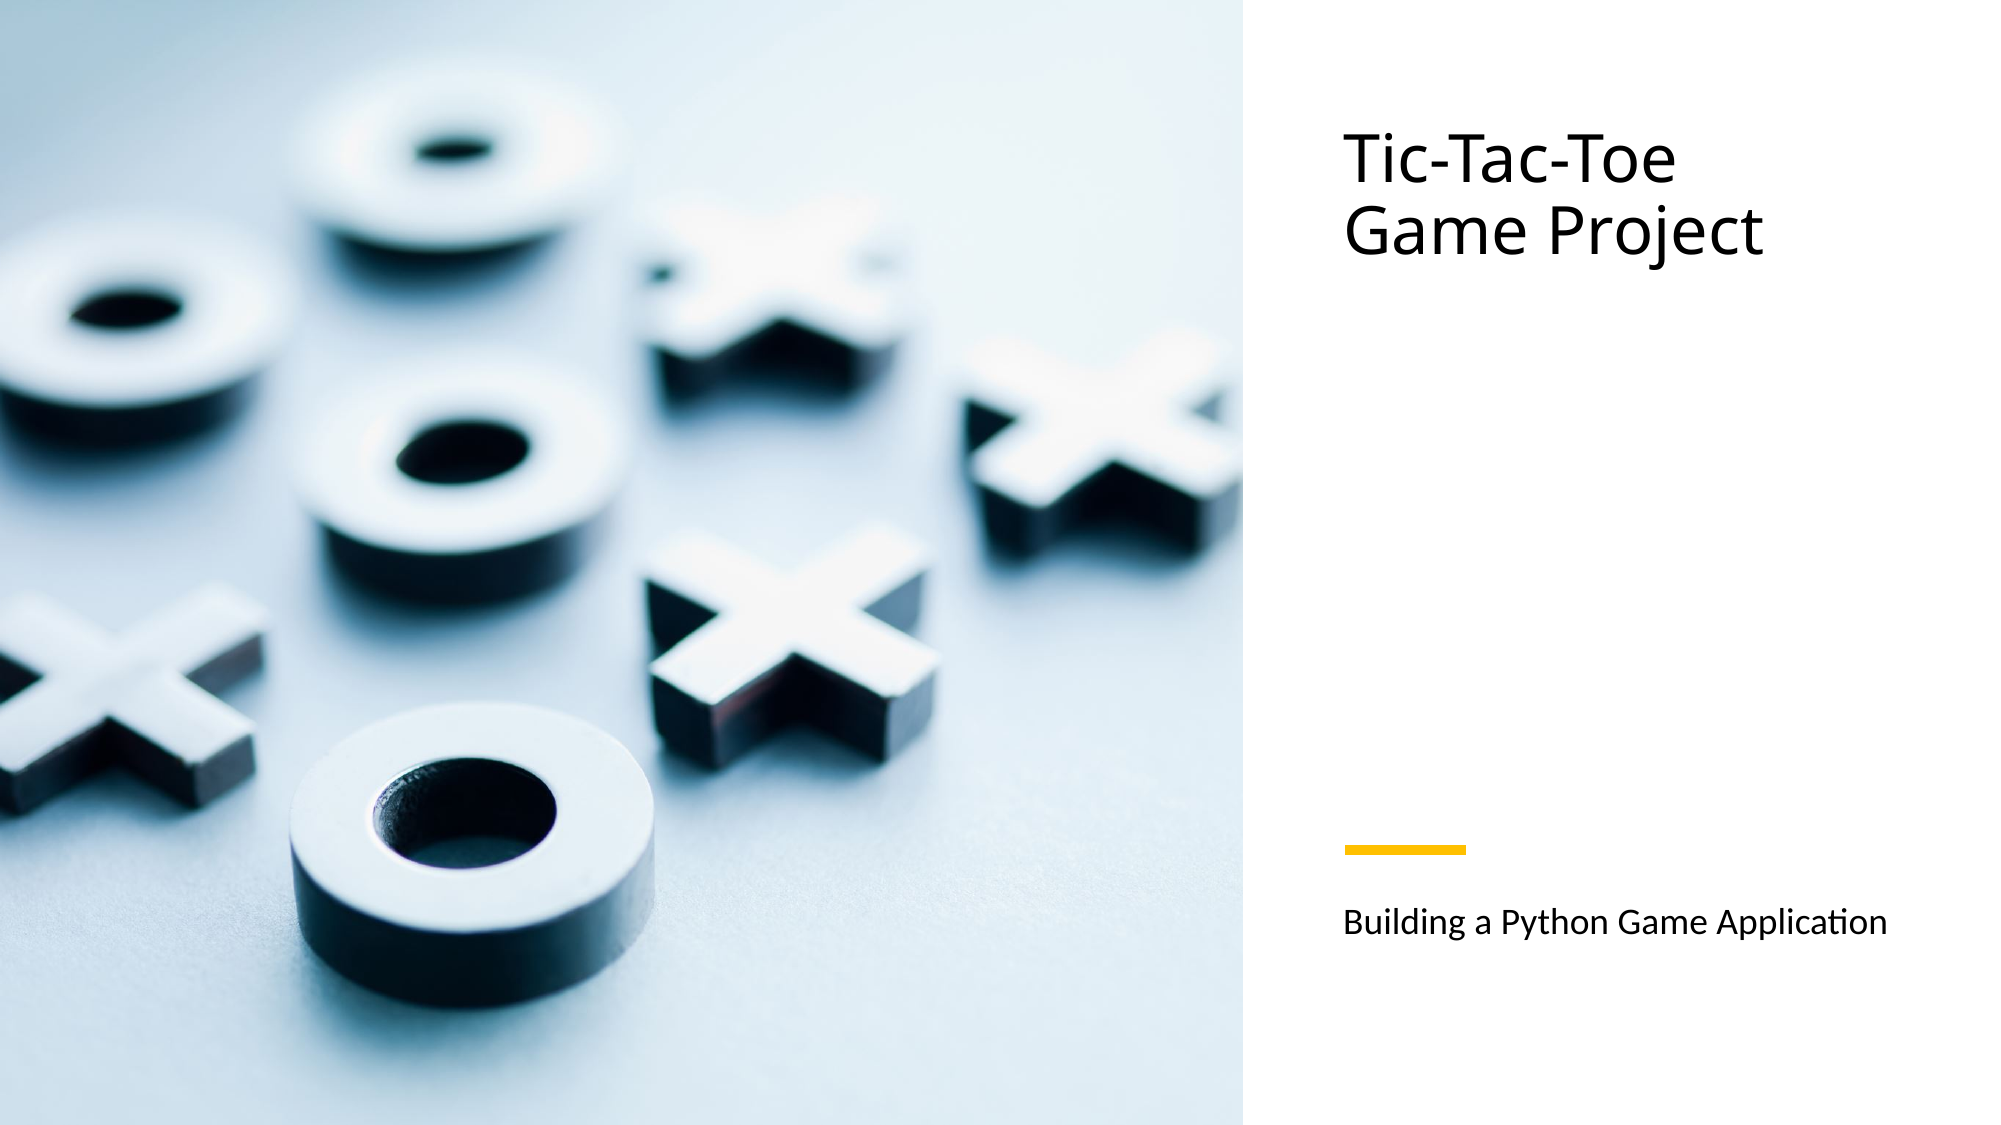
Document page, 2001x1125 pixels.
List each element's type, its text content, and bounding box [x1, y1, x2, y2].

picture [0, 0, 1243, 1125]
title Tic-Tac-Toe Game Project [1328, 117, 1894, 758]
subtitle Building a Python Game Application [1328, 894, 1910, 1021]
